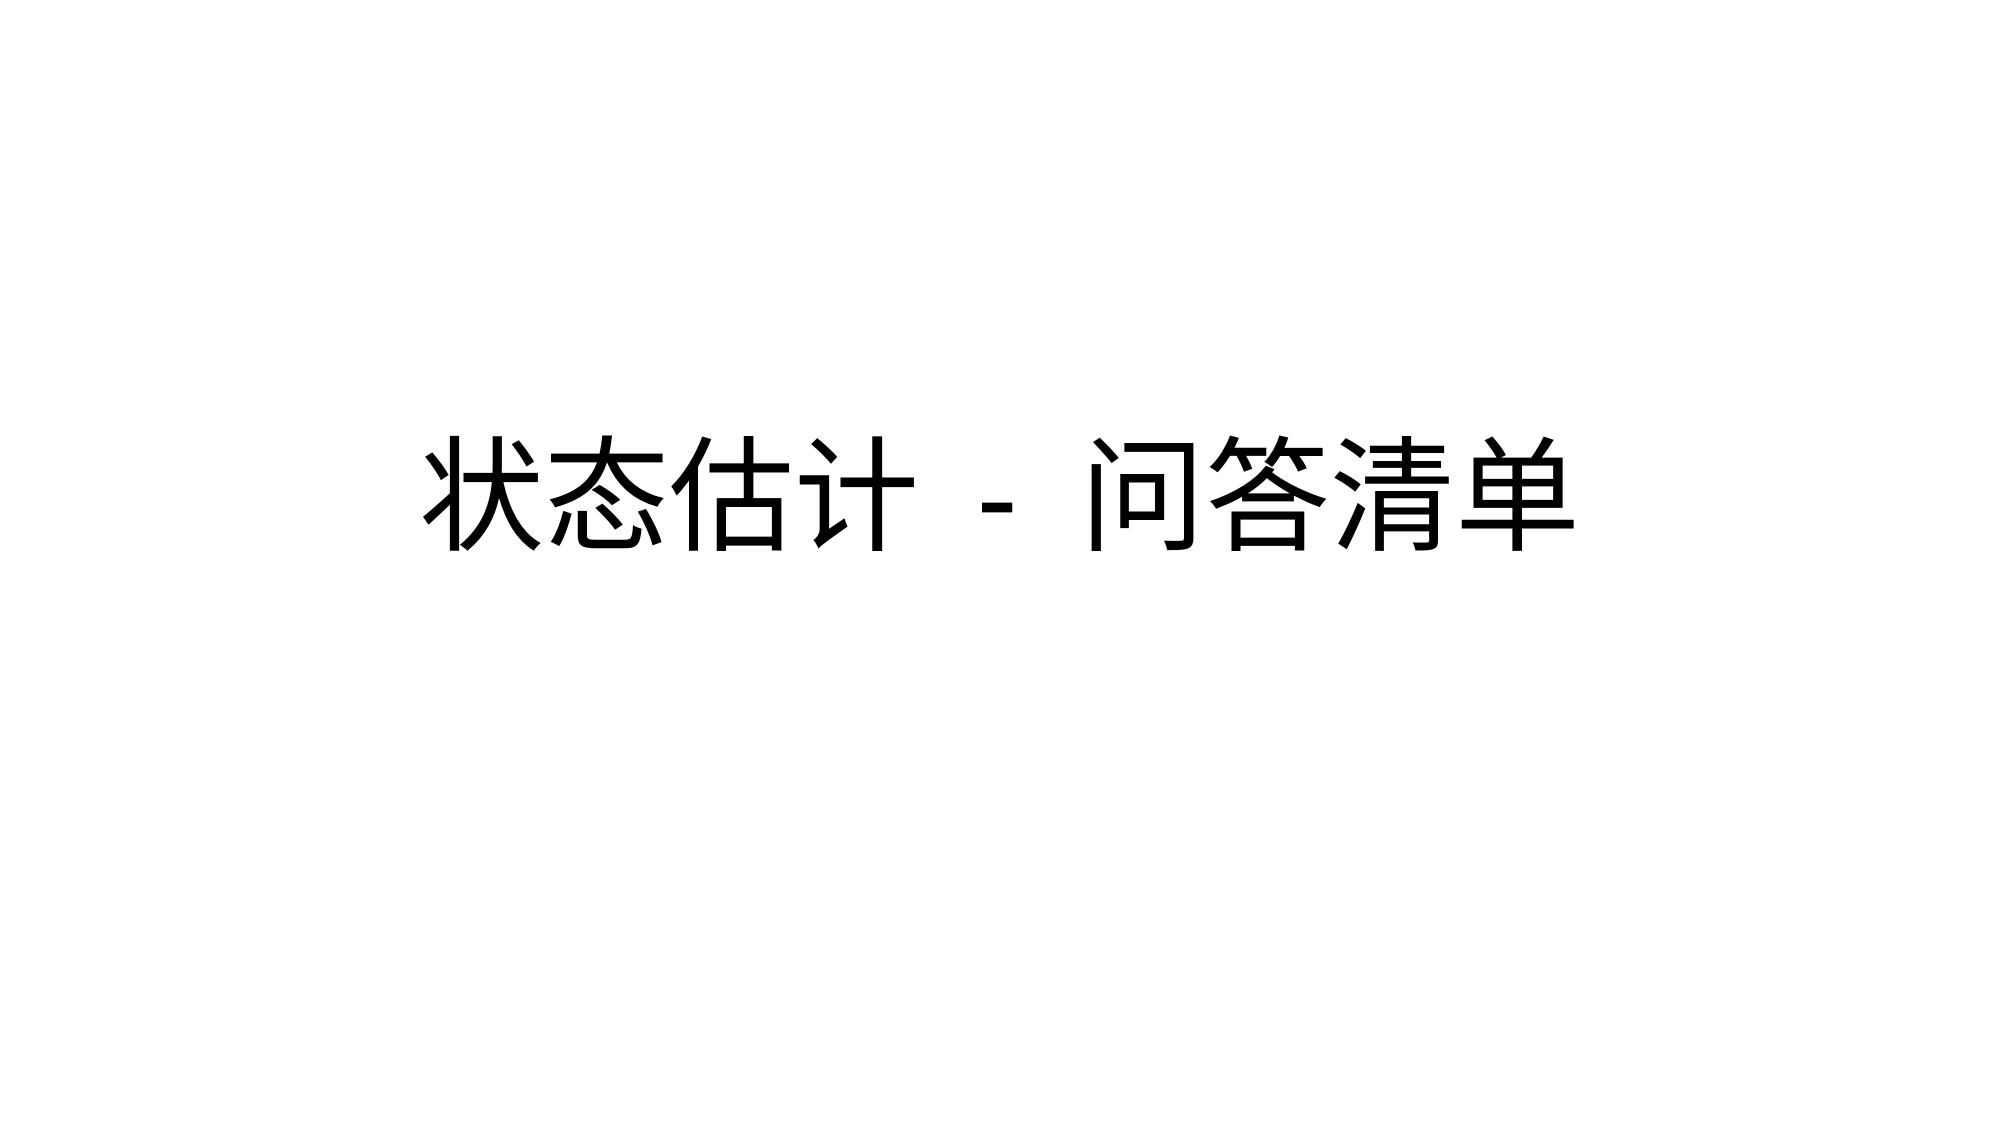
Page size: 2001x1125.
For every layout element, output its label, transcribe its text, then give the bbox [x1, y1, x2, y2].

title 状态估计 - 问答清单 [249, 184, 1750, 576]
